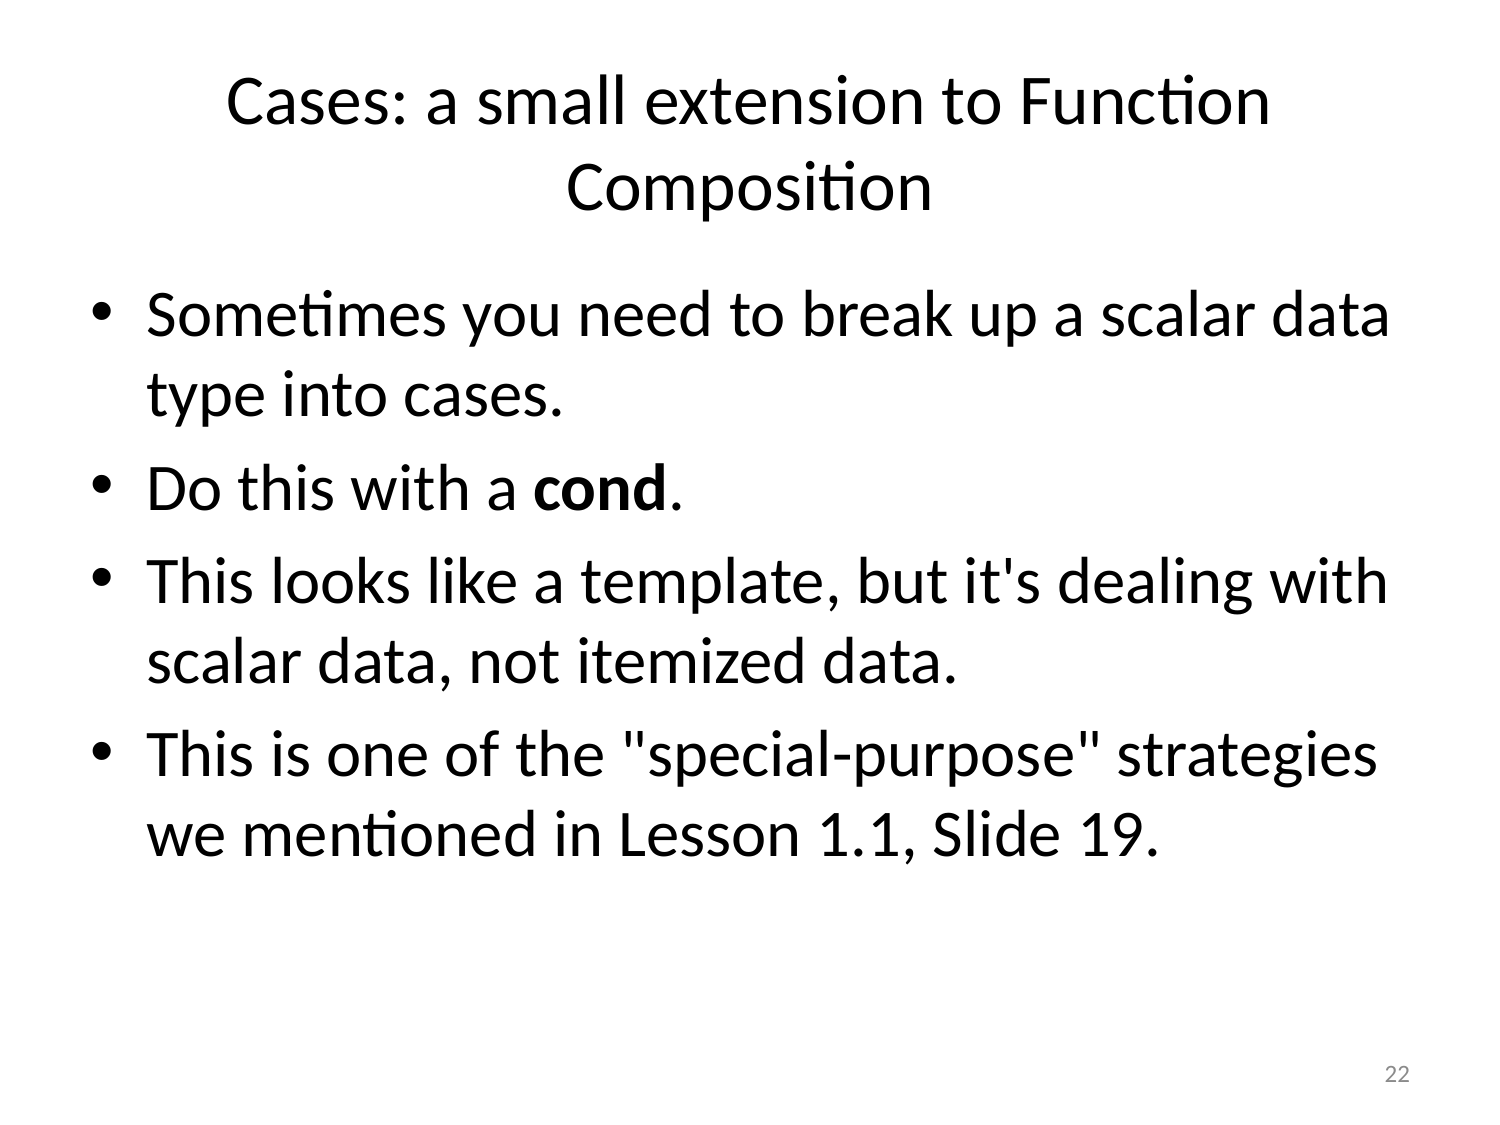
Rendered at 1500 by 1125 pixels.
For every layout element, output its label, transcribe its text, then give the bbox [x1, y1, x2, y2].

title Cases: a small extension to Function Composition [75, 45, 1425, 233]
list Sometimes you need to break up a scalar data type into cases. Do this with a cond. This looks like a template, but it's dealing with scalar data, not itemized data. This is one of the "special-purpose" strategies we mentioned in Lesson 1.1, Slide 19. [75, 262, 1425, 1005]
slide_number 22 [1074, 1042, 1425, 1103]
